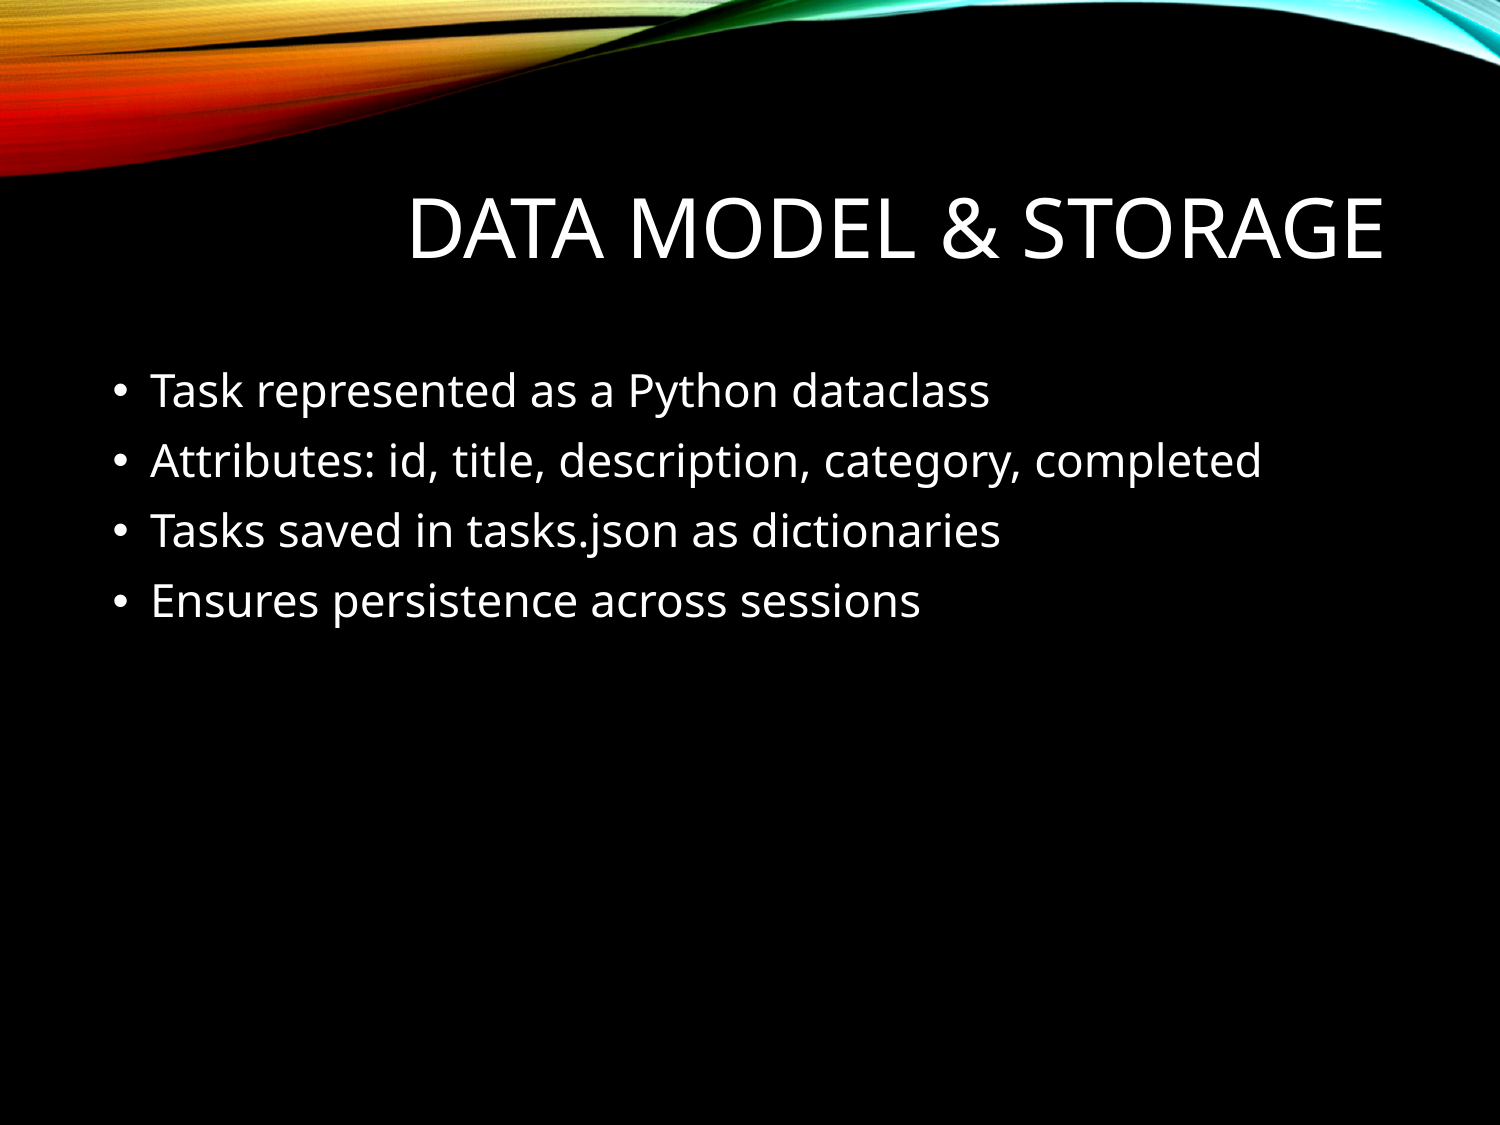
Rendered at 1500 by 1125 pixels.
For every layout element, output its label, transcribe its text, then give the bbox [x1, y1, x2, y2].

list Task represented as a Python dataclass Attributes: id, title, description, category, completed Tasks saved in tasks.json as dictionaries Ensures persistence across sessions [97, 360, 1403, 1028]
picture [0, 0, 1500, 178]
title Data Model & Storage [356, 125, 1403, 338]
